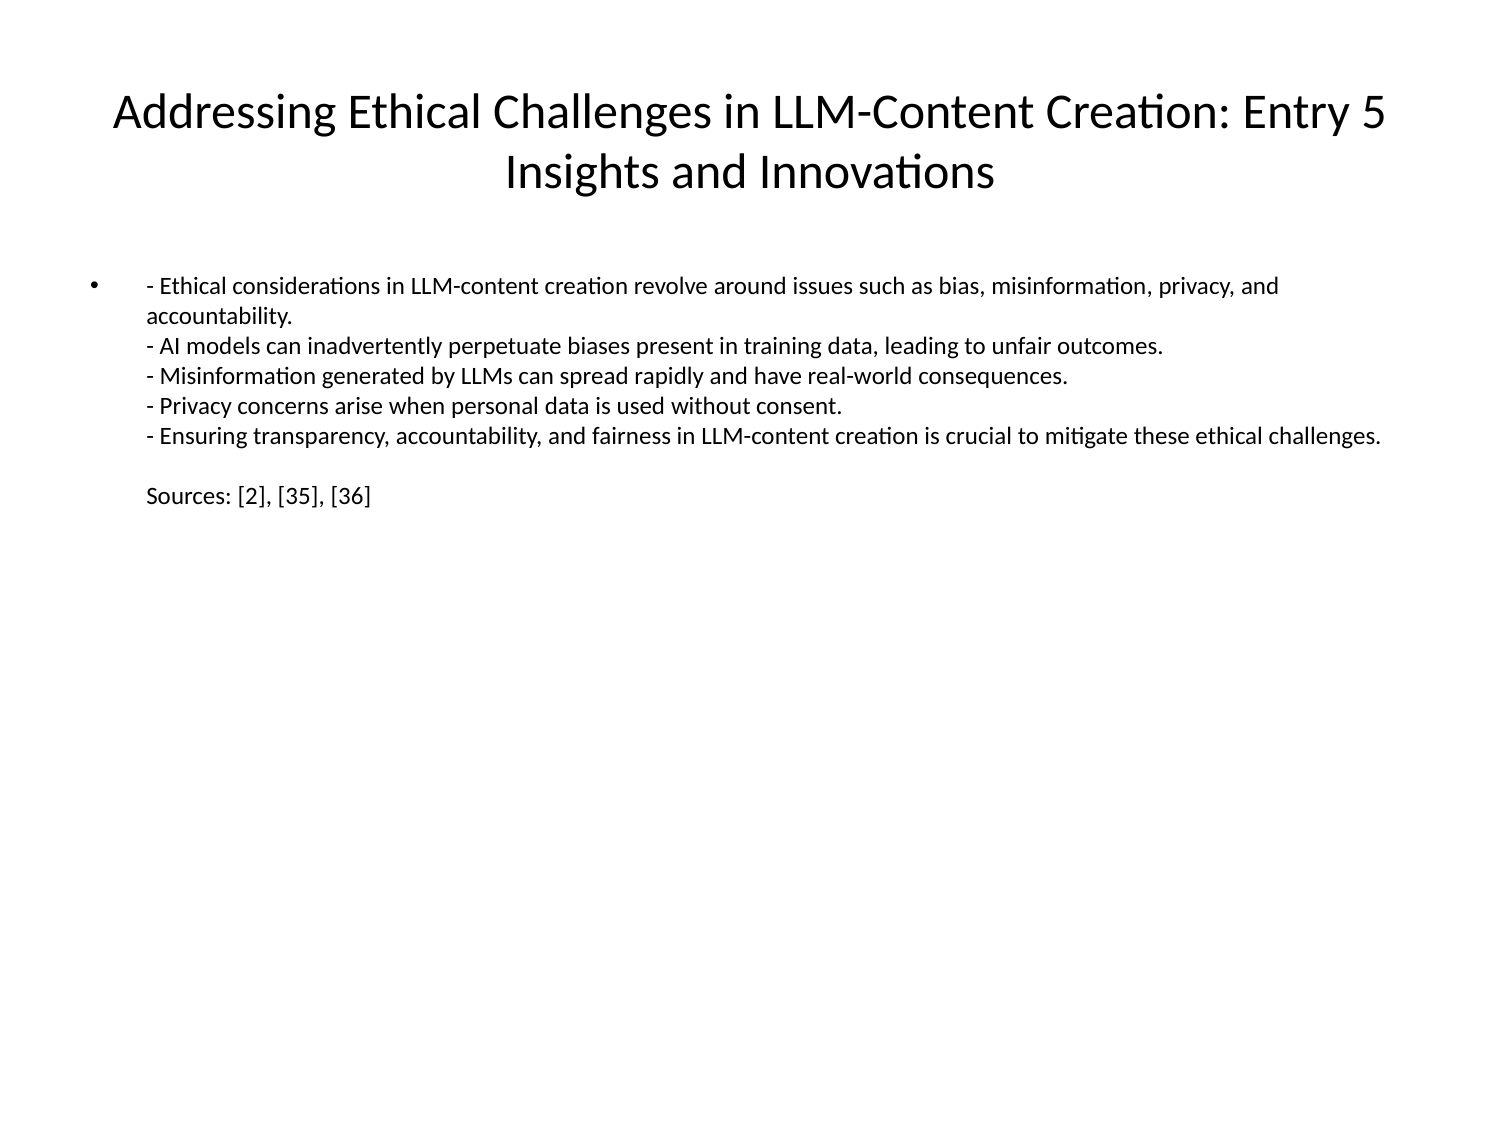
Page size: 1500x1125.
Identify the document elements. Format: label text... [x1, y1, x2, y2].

list - Ethical considerations in LLM-content creation revolve around issues such as bias, misinformation, privacy, and accountability. - AI models can inadvertently perpetuate biases present in training data, leading to unfair outcomes. - Misinformation generated by LLMs can spread rapidly and have real-world consequences. - Privacy concerns arise when personal data is used without consent. - Ensuring transparency, accountability, and fairness in LLM-content creation is crucial to mitigate these ethical challenges. Sources: [2], [35], [36] [75, 262, 1425, 1005]
title Addressing Ethical Challenges in LLM-Content Creation: Entry 5 Insights and Innovations [75, 45, 1425, 233]
